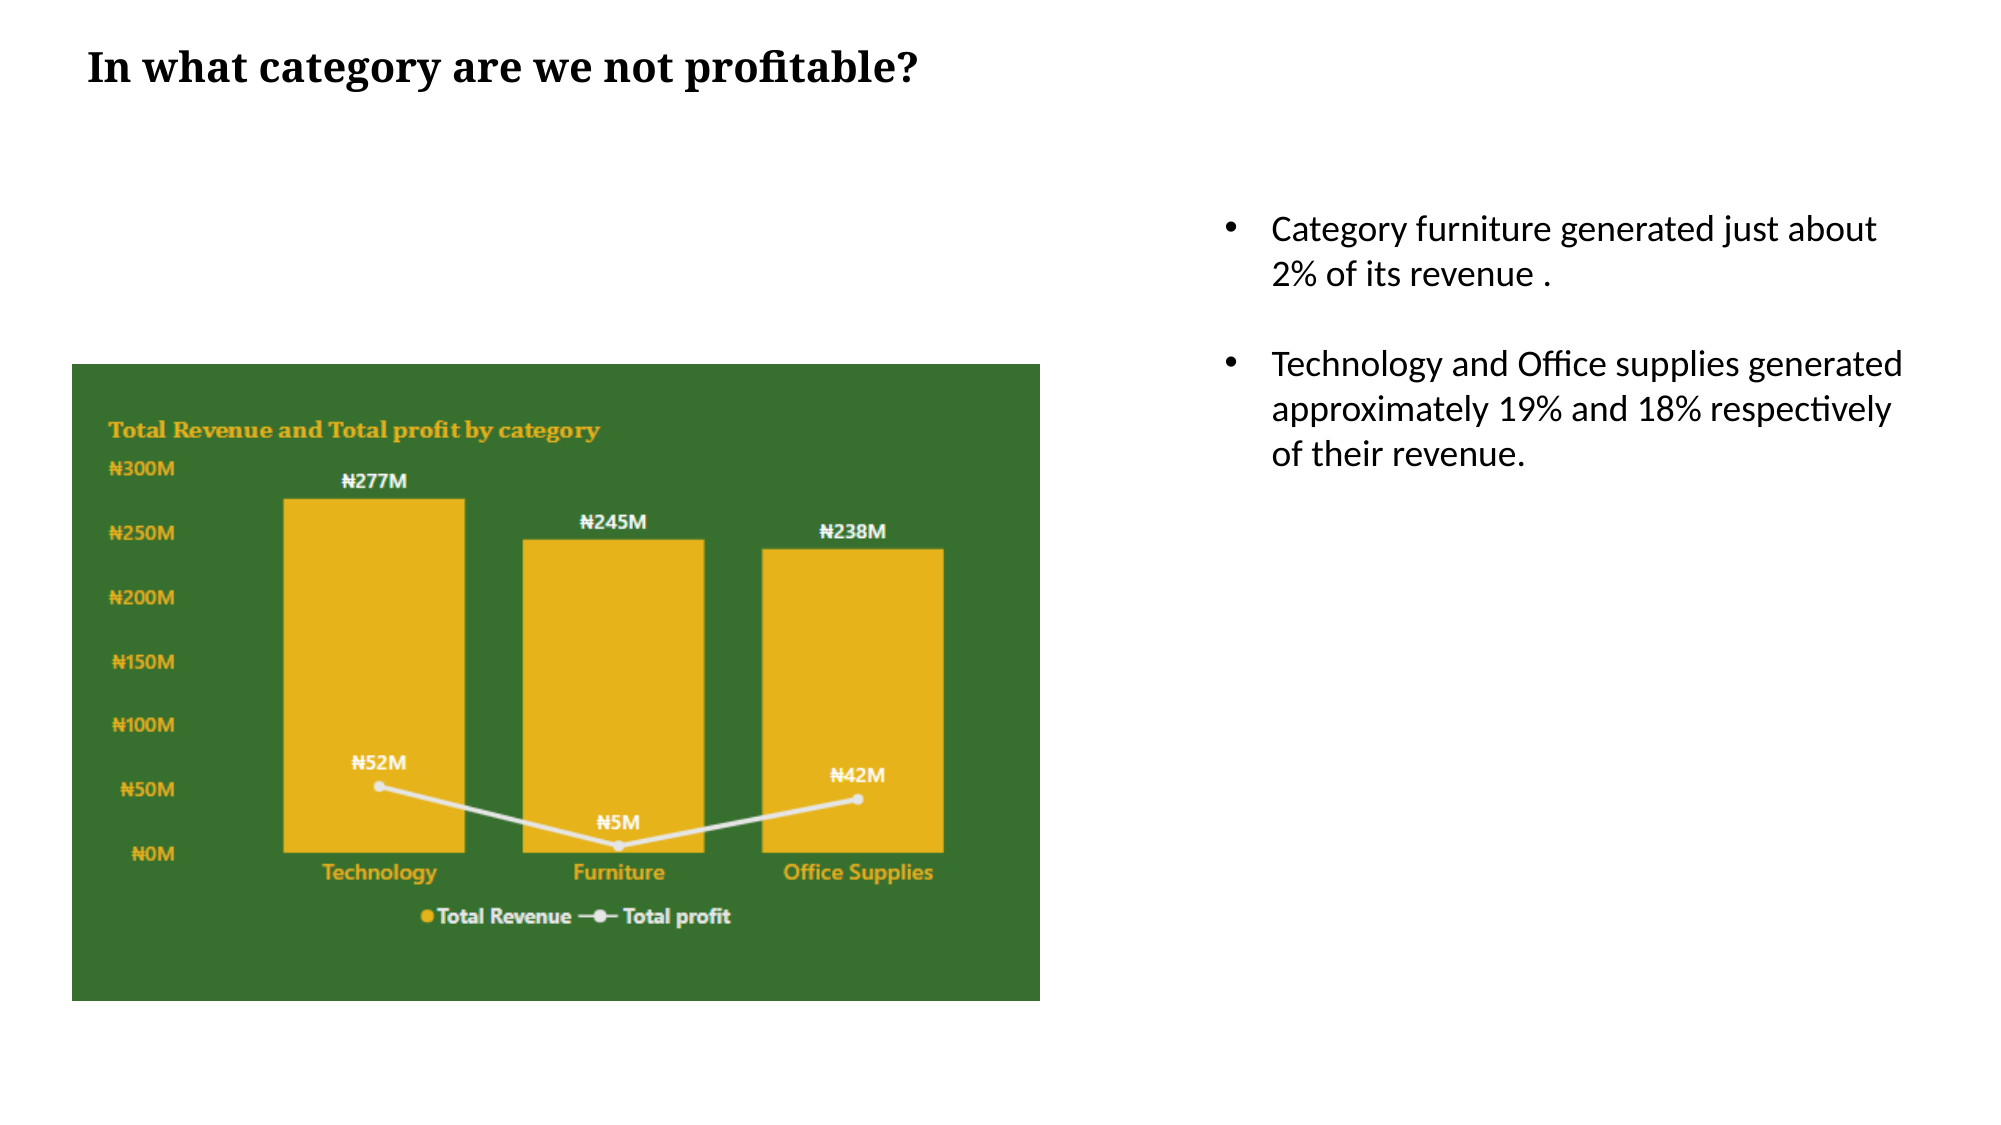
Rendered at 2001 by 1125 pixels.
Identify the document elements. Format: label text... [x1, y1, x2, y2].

text_box Category furniture generated just about 2% of its revenue . Technology and Office supplies generated approximately 19% and 18% respectively of their revenue. [1209, 196, 1928, 482]
text_box In what category are we not profitable? [72, 33, 1820, 99]
picture [72, 364, 1040, 1001]
